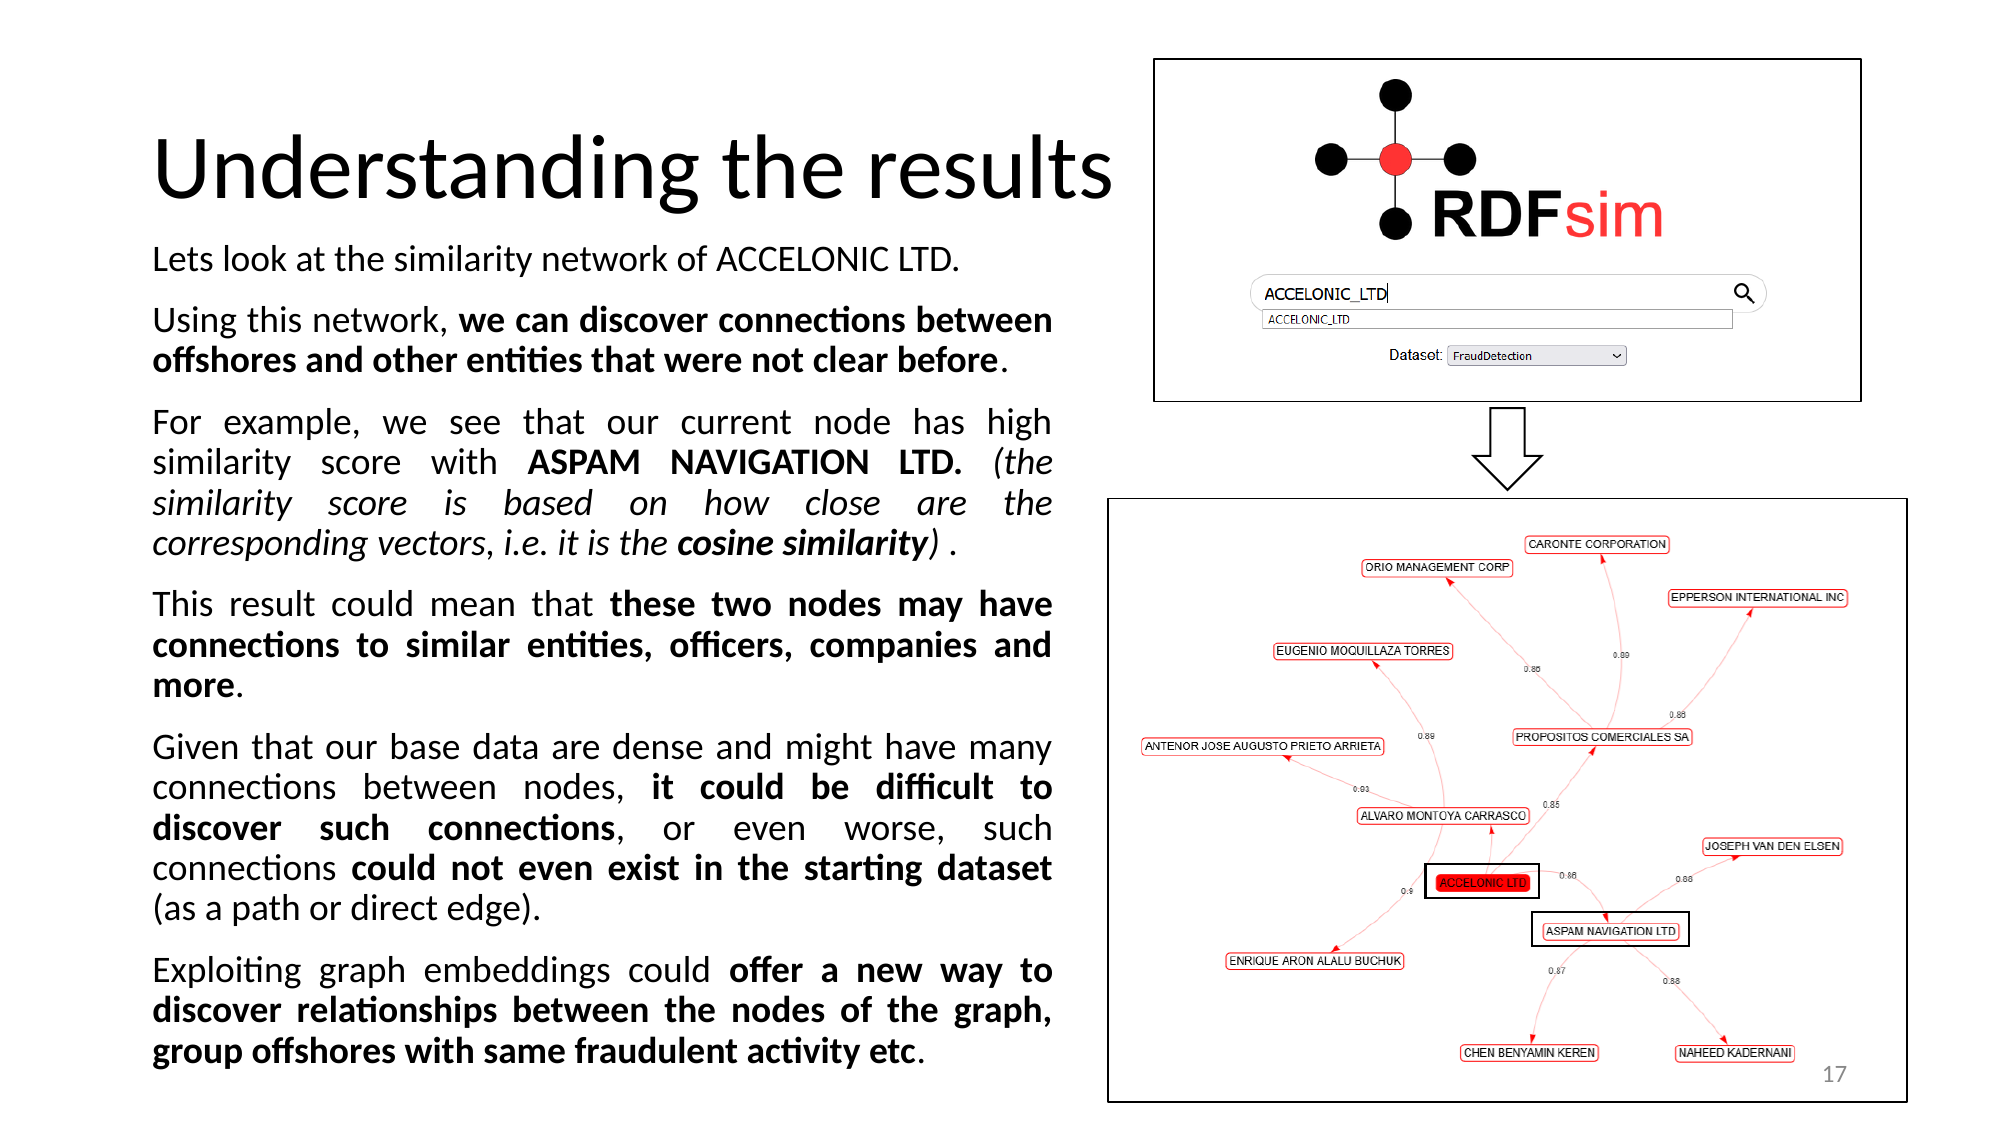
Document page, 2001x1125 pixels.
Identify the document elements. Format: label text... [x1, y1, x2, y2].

picture [1154, 59, 1861, 401]
list Lets look at the similarity network of ACCELONIC LTD. Using this network, we can discover connections between offshores and other entities that were not clear before. For example, we see that our current node has high similarity score with ASPAM NAVIGATION LTD. (the similarity score is based on how close are the corresponding vectors, i.e. it is the cosine similarity) . This result could mean that these two nodes may have connections to similar entities, officers, companies and more. Given that our base data are dense and might have many connections between nodes, it could be difficult to discover such connections, or even worse, such connections could not even exist in the starting dataset (as a path or direct edge). Exploiting graph embeddings could offer a new way to discover relationships between the nodes of the graph, group offshores with same fraudulent activity etc. [137, 231, 1069, 1029]
title Understanding the results [137, 59, 1153, 278]
text_box [1473, 410, 1542, 490]
picture [1108, 499, 1907, 1102]
